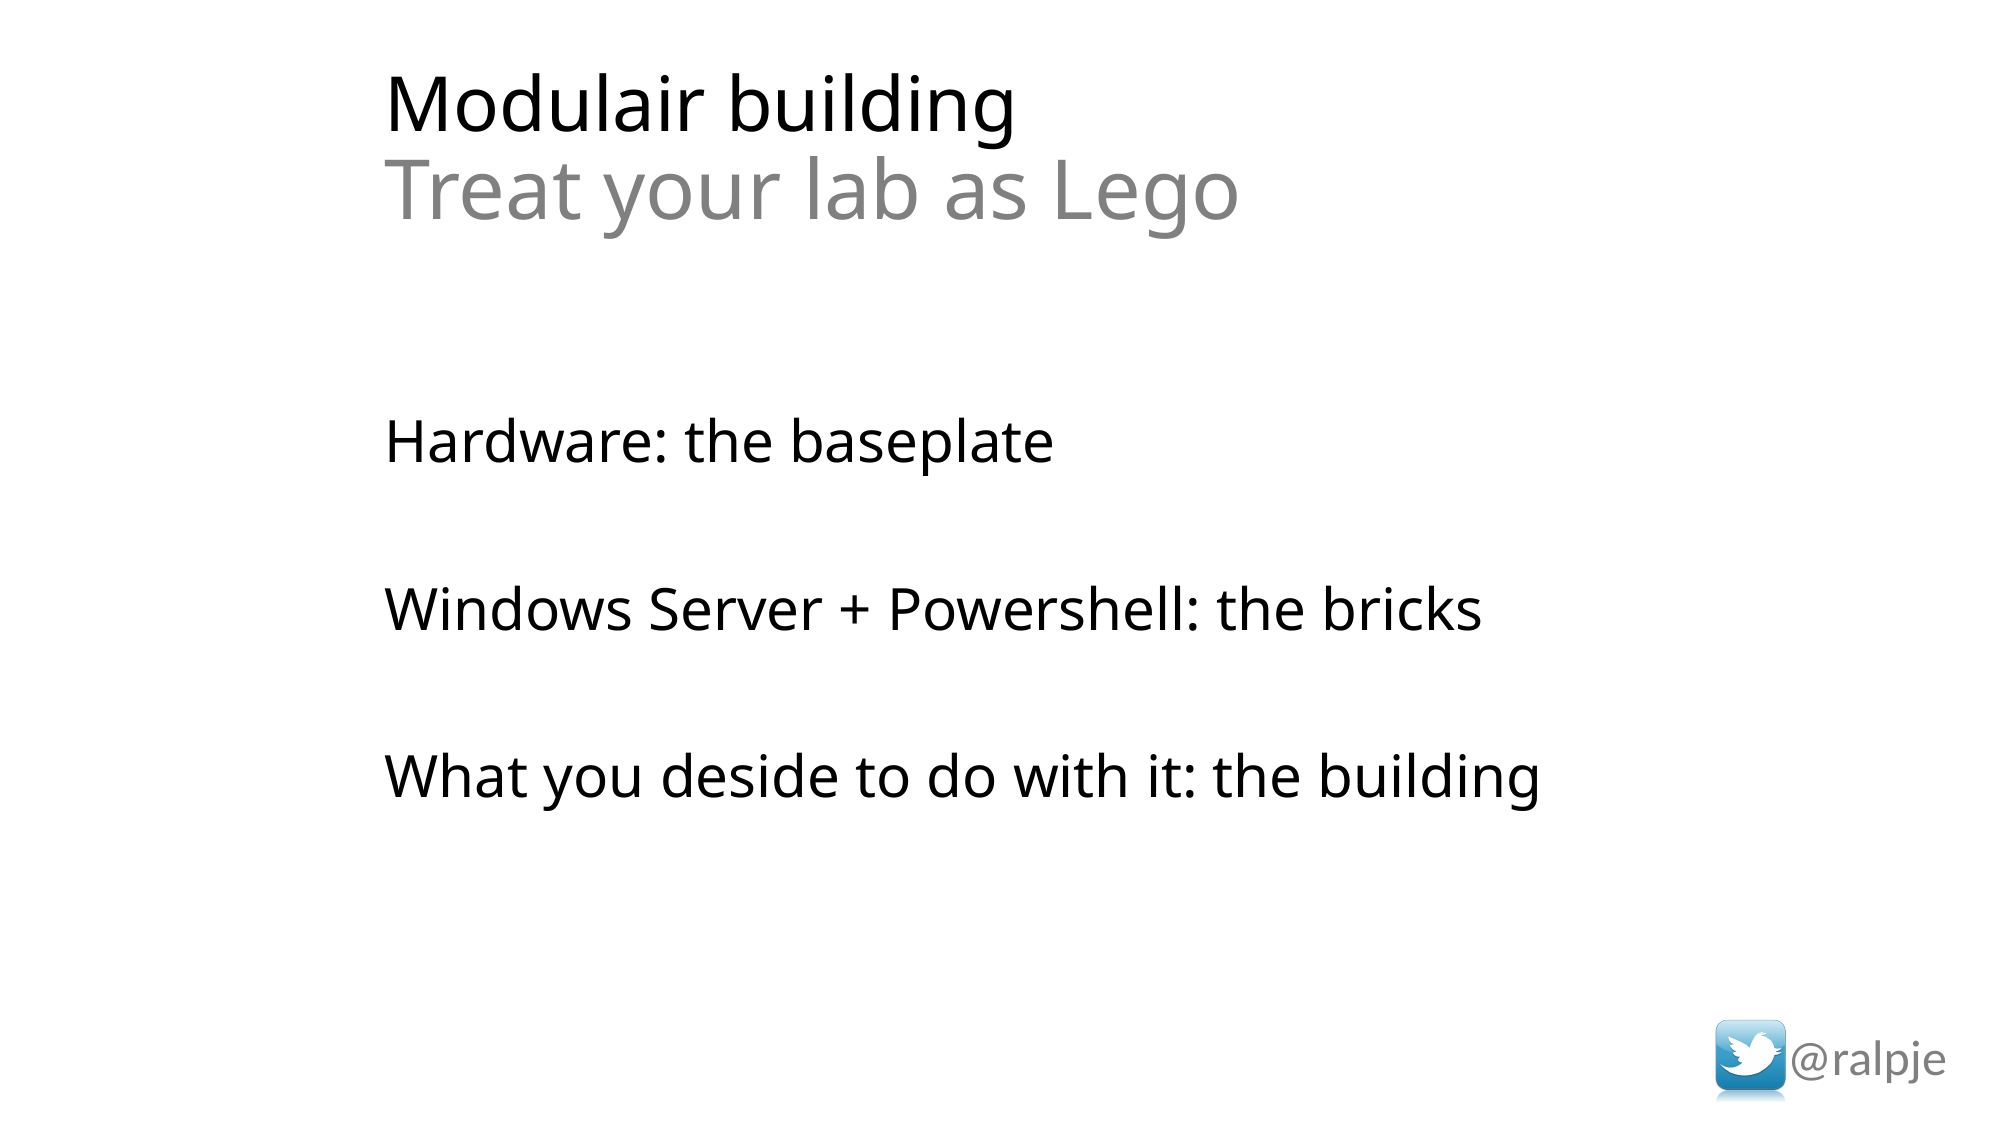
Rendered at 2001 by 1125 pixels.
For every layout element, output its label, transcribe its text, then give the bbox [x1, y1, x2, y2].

list Hardware: the baseplate Windows Server + Powershell: the bricks What you deside to do with it: the building [369, 404, 1898, 1043]
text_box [1682, 1003, 1964, 1106]
title Modulair building Treat your lab as Lego [369, 58, 1898, 247]
